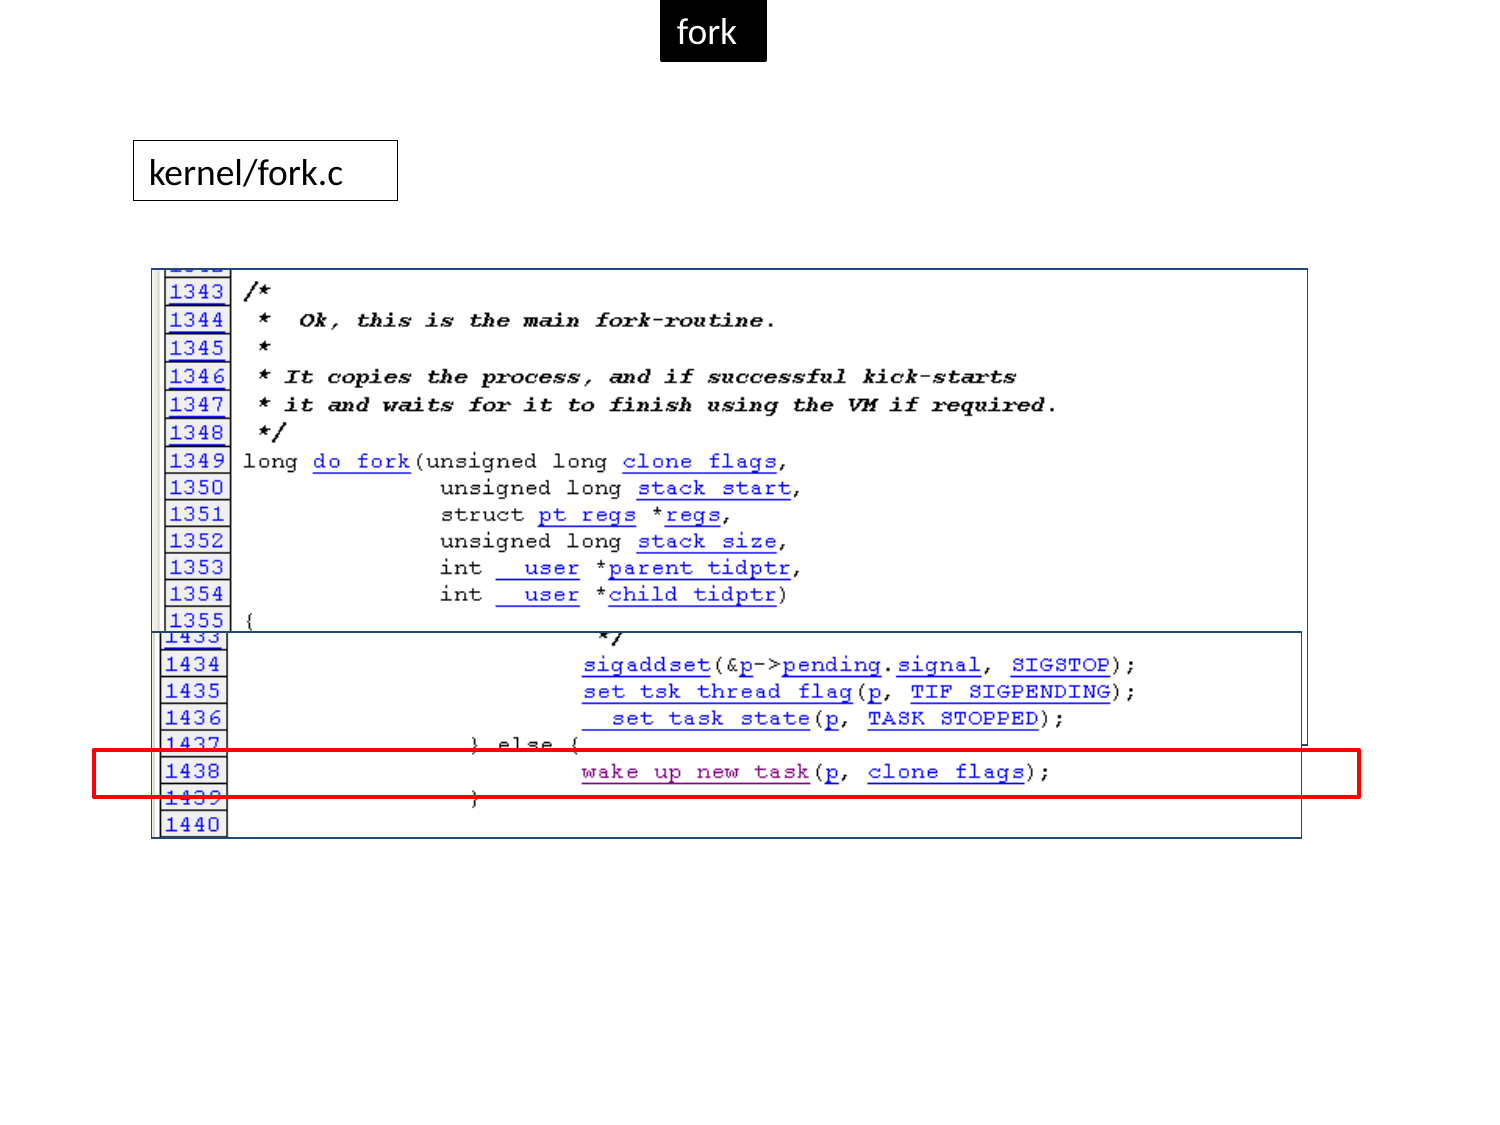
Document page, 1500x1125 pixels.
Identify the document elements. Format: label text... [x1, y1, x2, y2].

text_box kernel/fork.c [133, 140, 398, 201]
text_box [93, 750, 146, 797]
picture [152, 269, 1308, 838]
text_box fork [662, 0, 766, 60]
text_box [1306, 750, 1360, 797]
